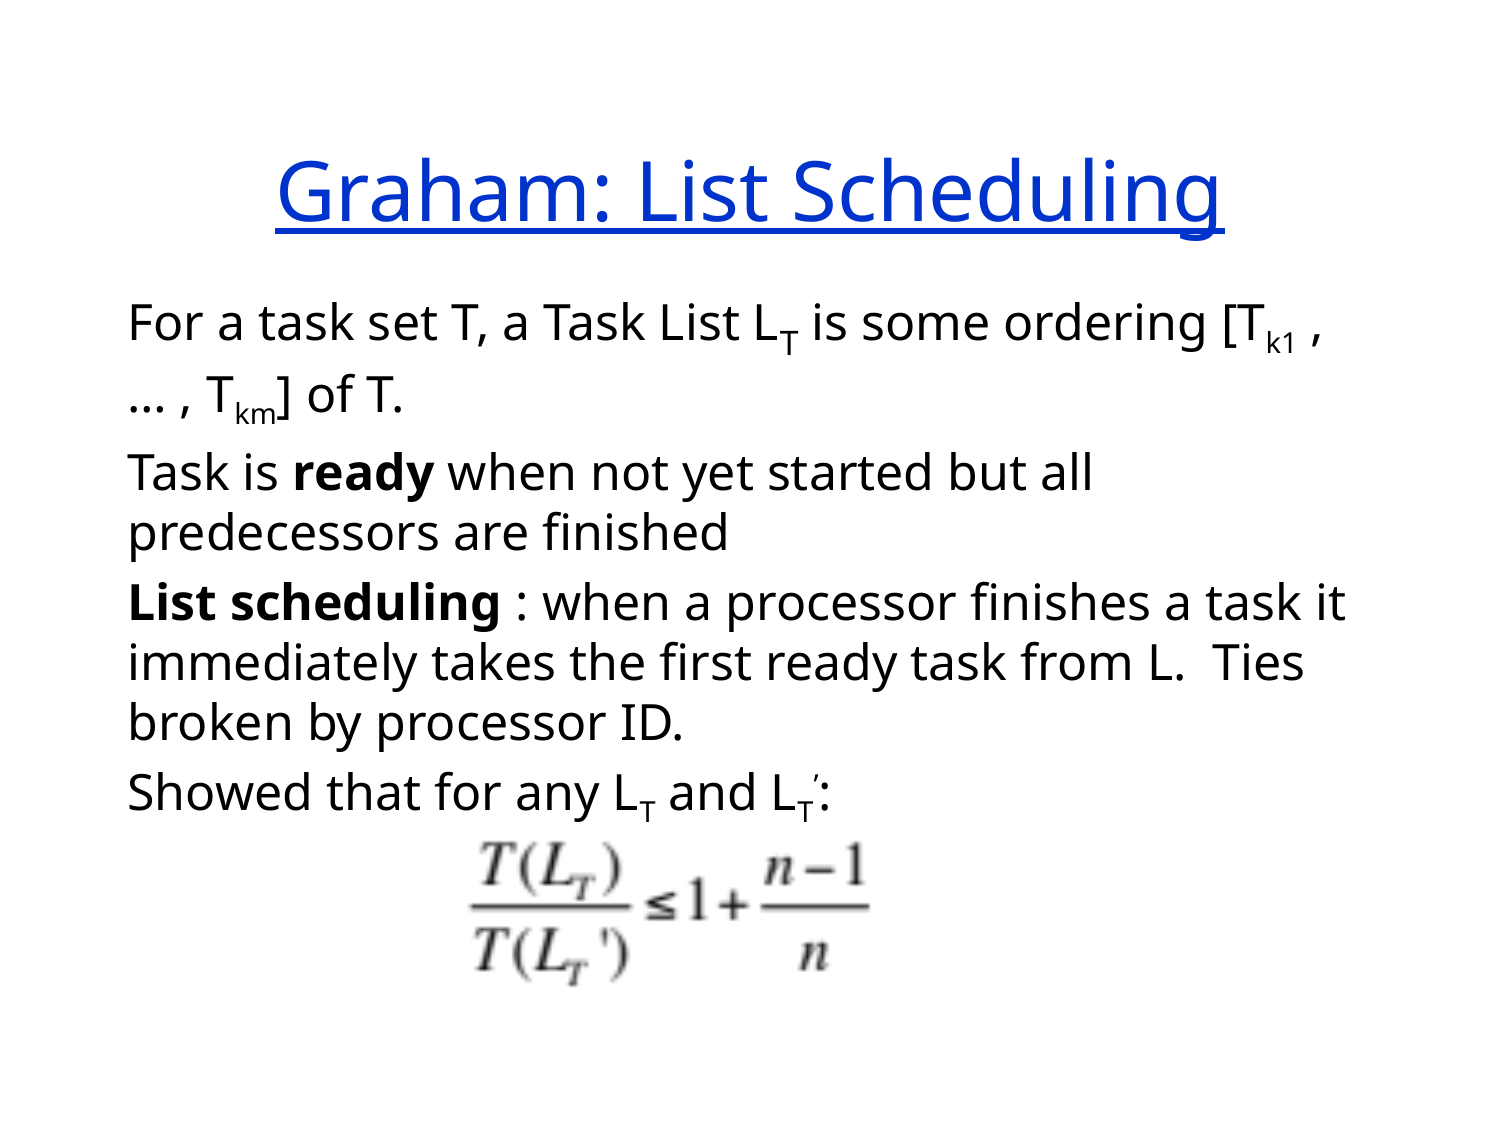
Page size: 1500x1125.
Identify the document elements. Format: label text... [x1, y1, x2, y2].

title Graham: List Scheduling [50, 126, 1450, 250]
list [462, 824, 875, 992]
list For a task set T, a Task List LT is some ordering [Tk1 , … , Tkm] of T. Task is ready when not yet started but all predecessors are finished List scheduling : when a processor finishes a task it immediately takes the first ready task from L. Ties broken by processor ID. Showed that for any LT and LT’: [112, 275, 1375, 750]
